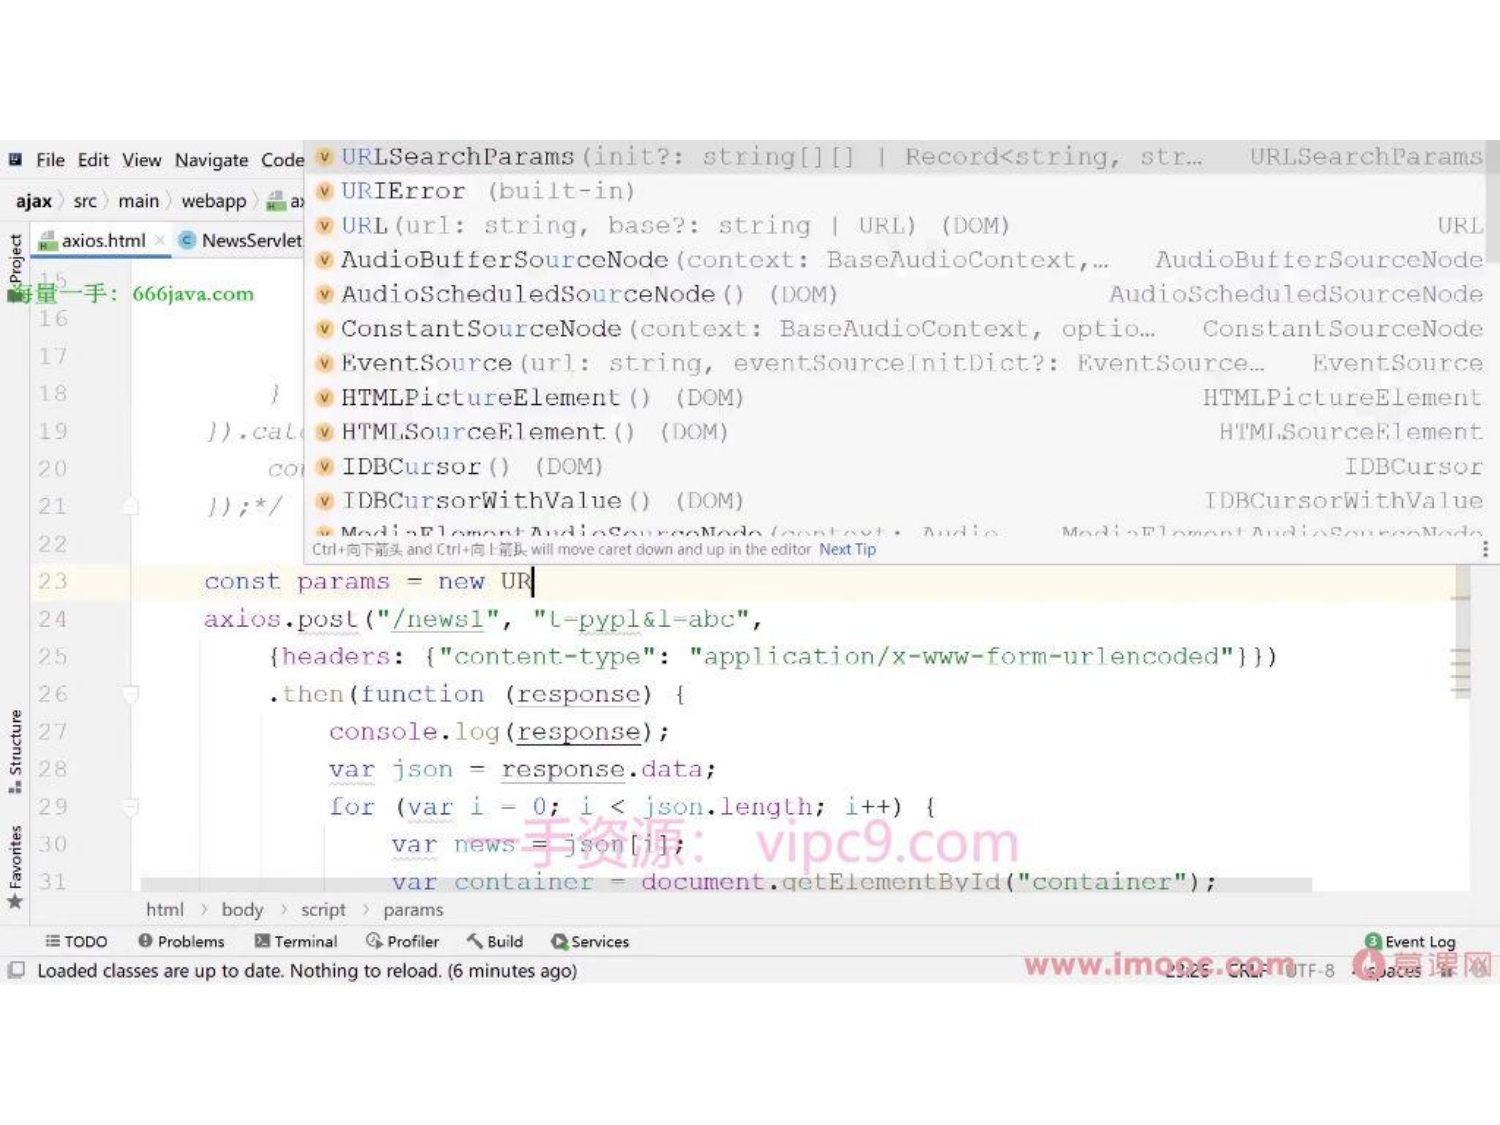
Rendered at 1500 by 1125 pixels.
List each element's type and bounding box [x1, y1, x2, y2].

picture [0, 140, 1500, 985]
